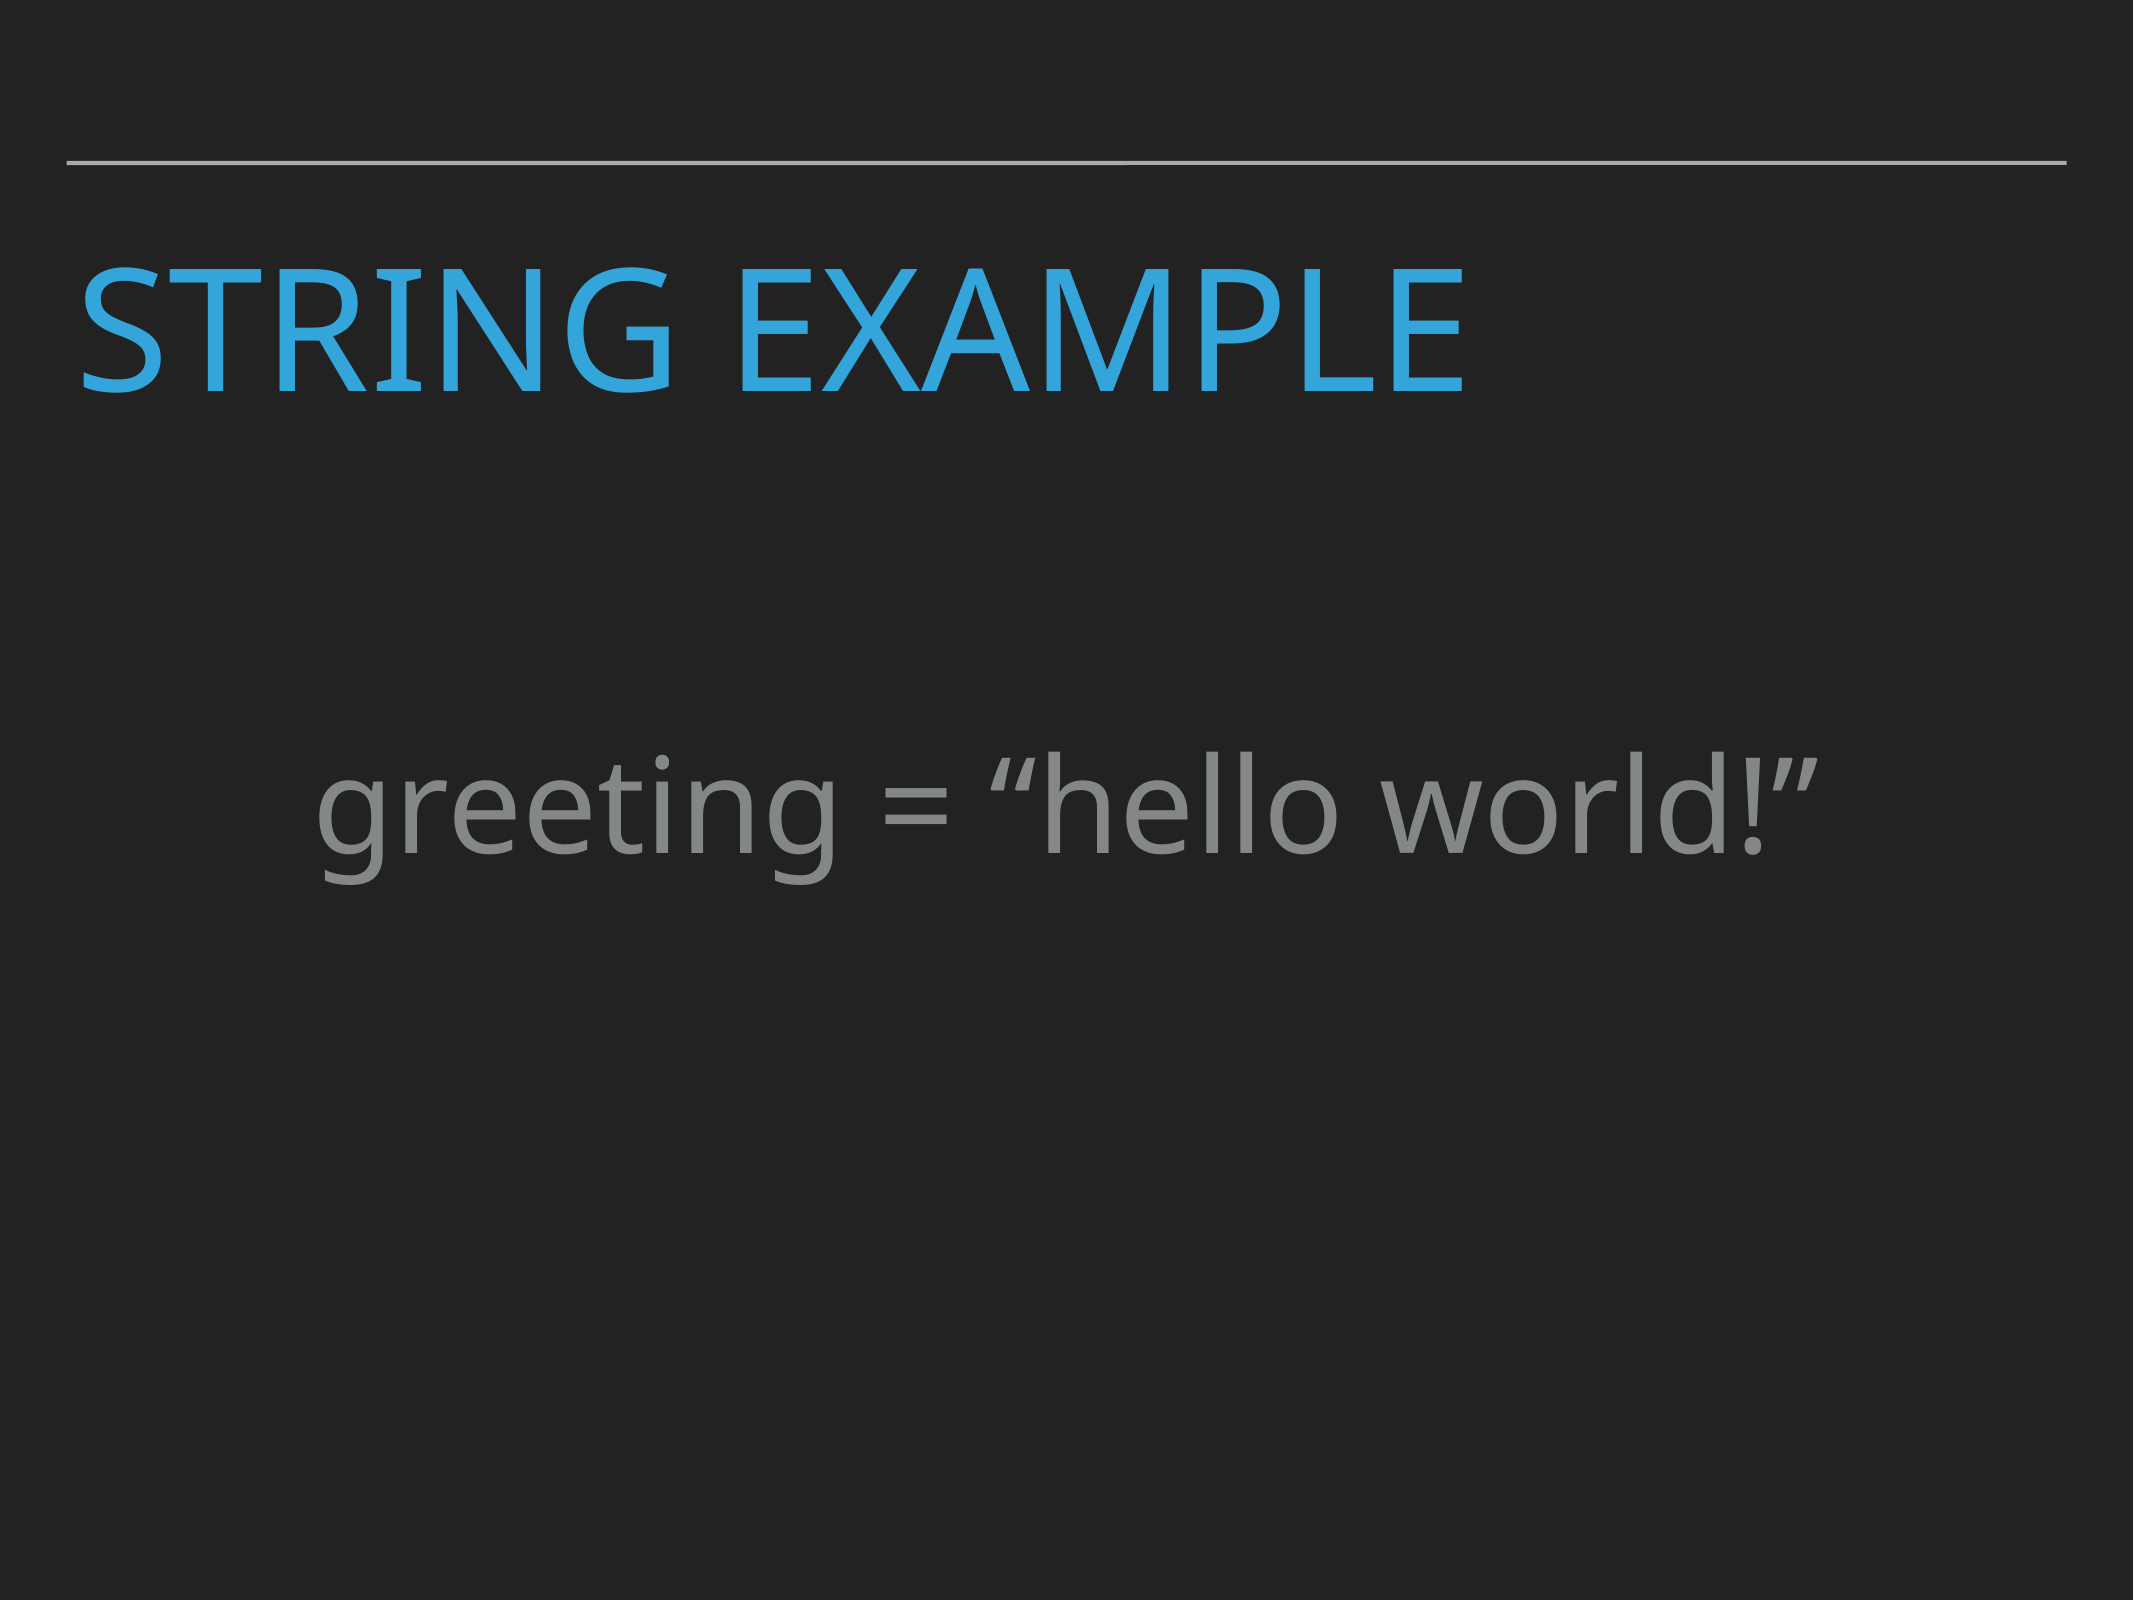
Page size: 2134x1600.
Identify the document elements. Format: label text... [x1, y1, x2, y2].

text_box greeting = “hello world!” [304, 711, 1829, 889]
title String Example [66, 251, 2068, 445]
